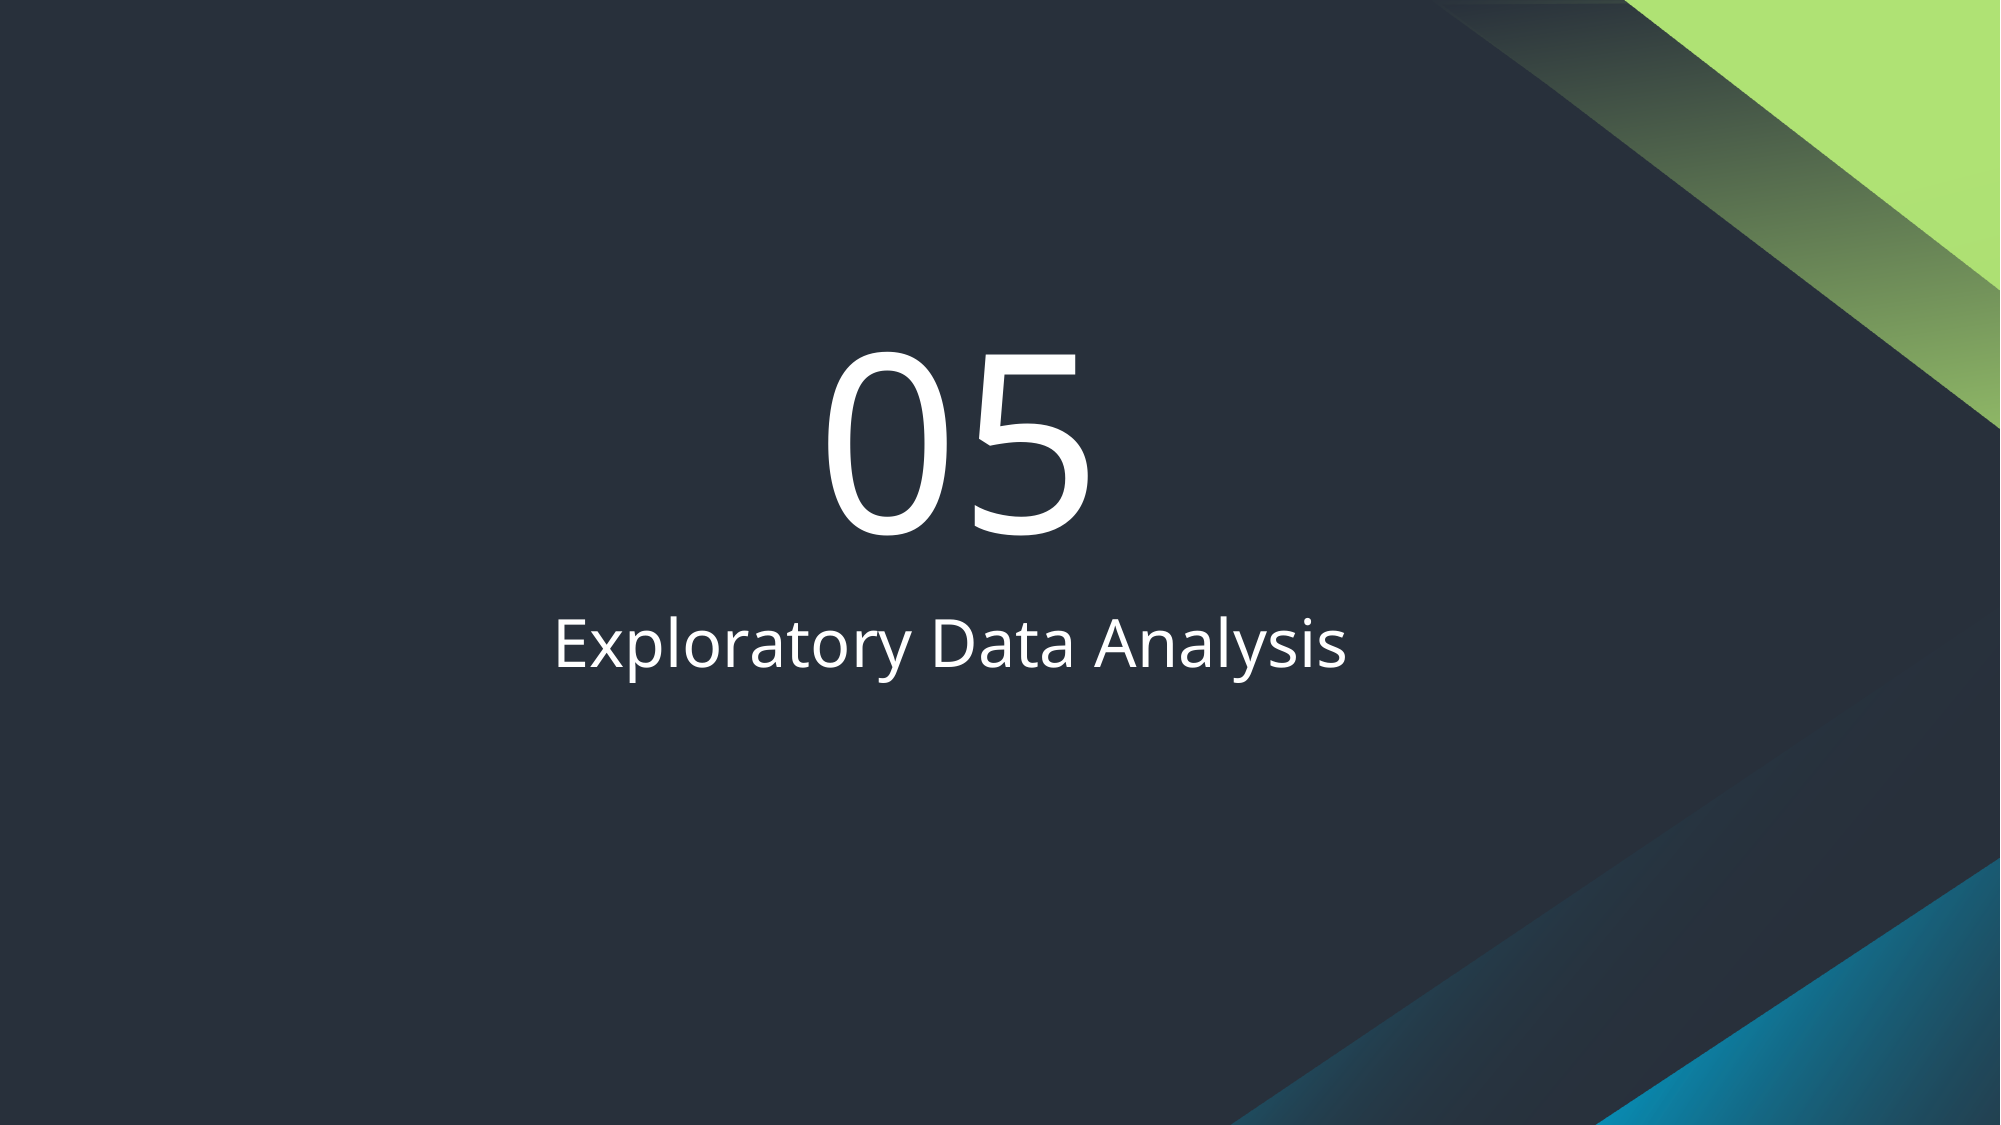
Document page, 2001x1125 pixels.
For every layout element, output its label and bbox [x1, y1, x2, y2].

text_box [522, 275, 1397, 852]
picture [0, 0, 2000, 1125]
